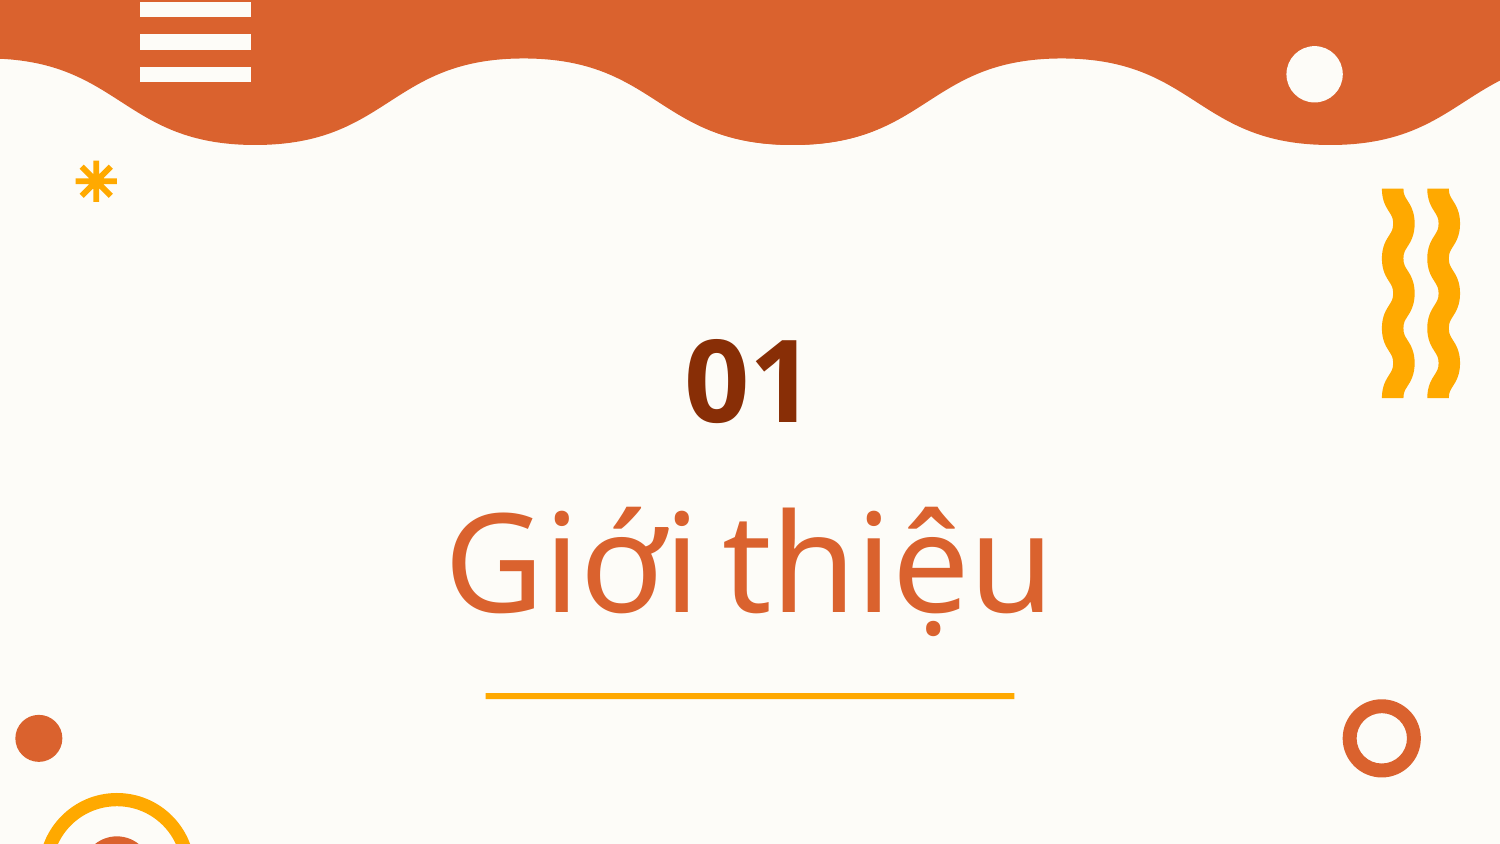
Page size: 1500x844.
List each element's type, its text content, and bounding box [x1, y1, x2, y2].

title 01 [625, 305, 875, 460]
text_box [485, 693, 1015, 700]
title Giới thiệu [373, 460, 1127, 694]
